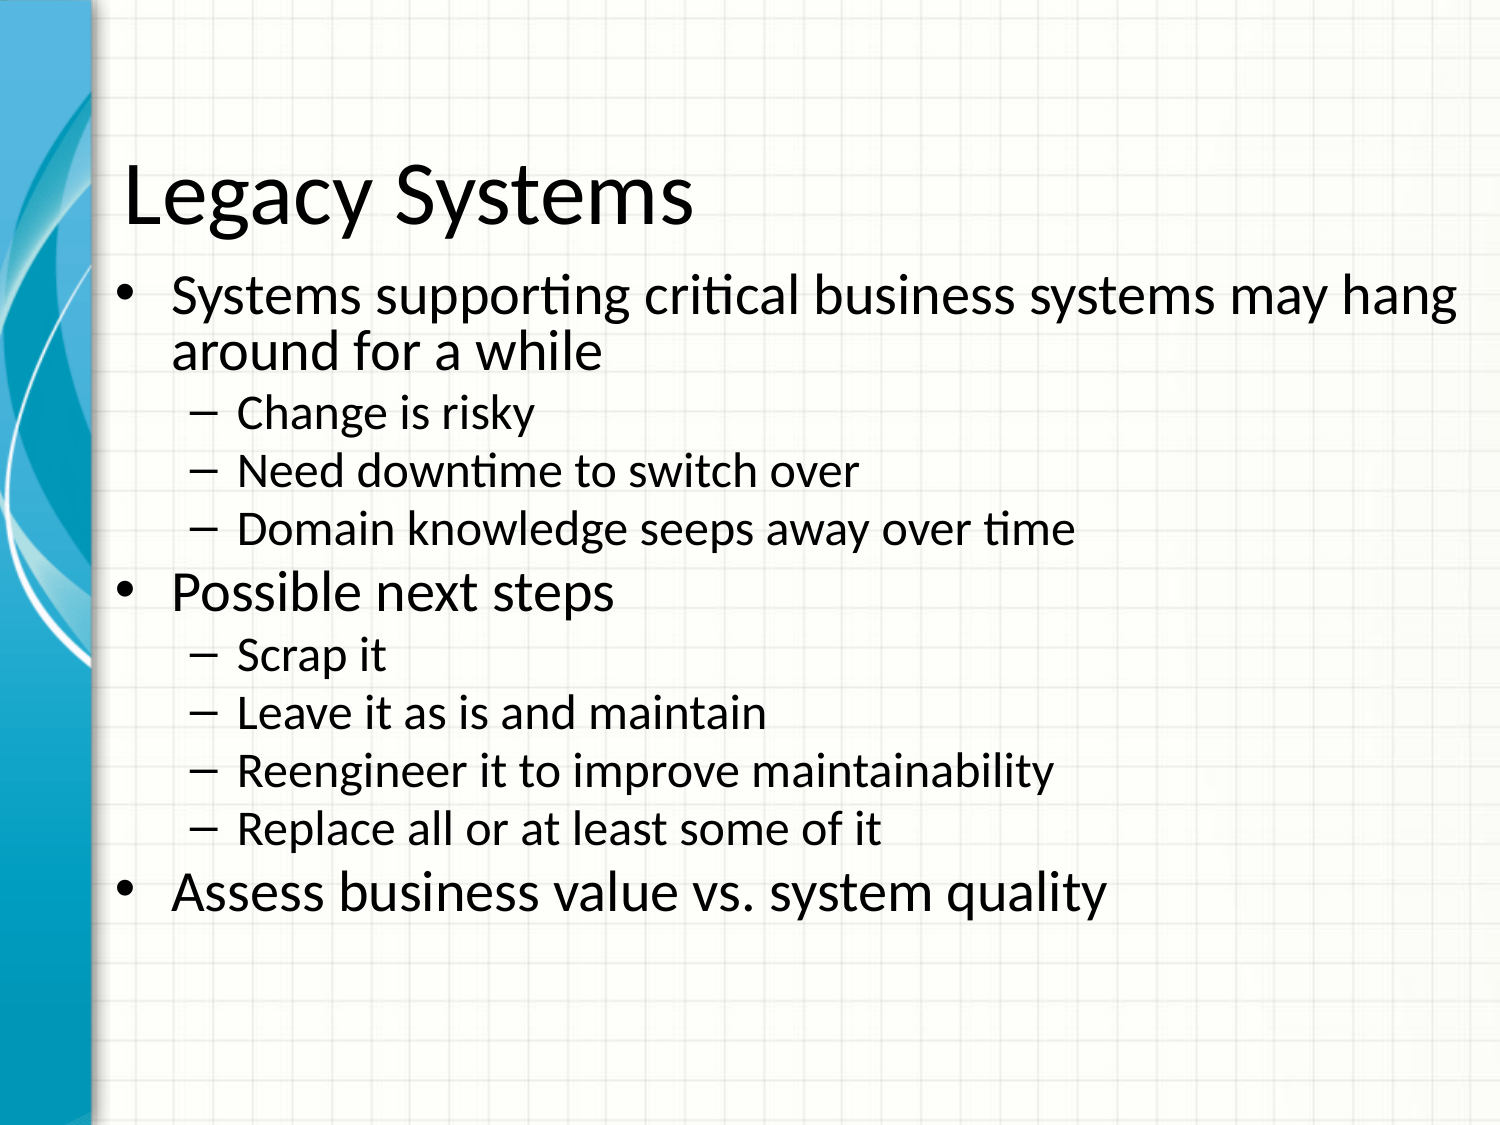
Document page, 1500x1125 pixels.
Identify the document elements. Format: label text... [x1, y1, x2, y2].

picture [0, 0, 1500, 1125]
list Systems supporting critical business systems may hang around for a while Change is risky Need downtime to switch over Domain knowledge seeps away over time Possible next steps Scrap it Leave it as is and maintain Reengineer it to improve maintainability Replace all or at least some of it Assess business value vs. system quality [99, 262, 1500, 1050]
title Legacy Systems [108, 107, 1500, 262]
